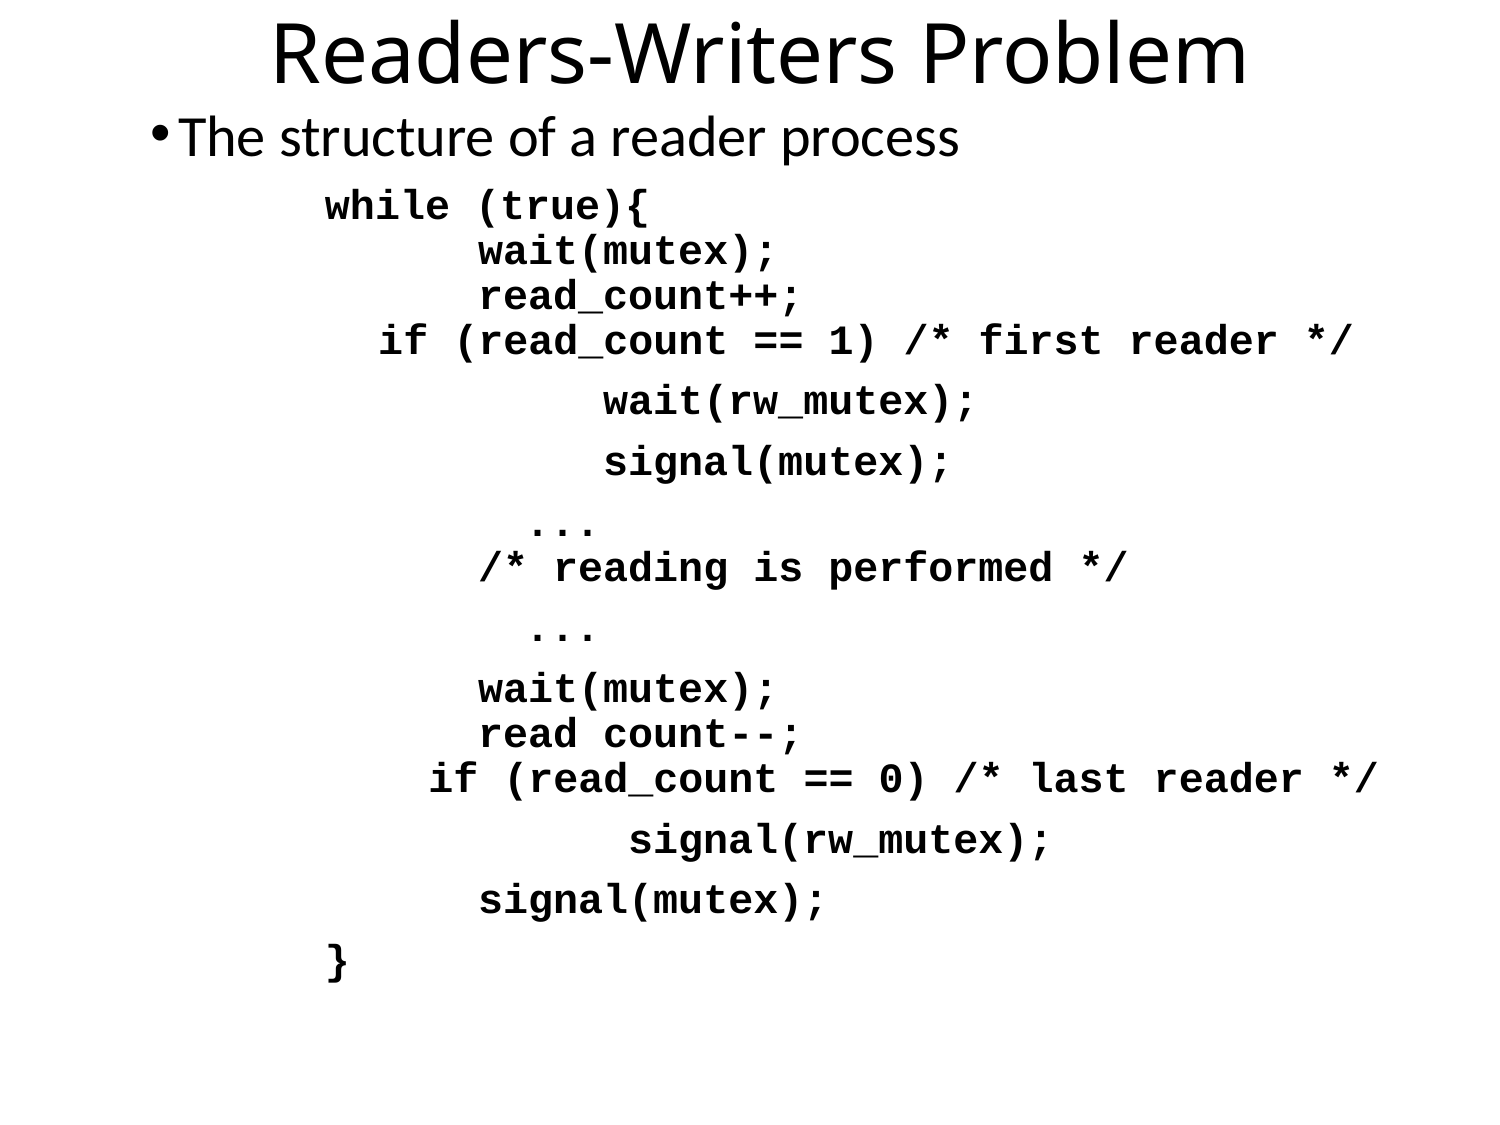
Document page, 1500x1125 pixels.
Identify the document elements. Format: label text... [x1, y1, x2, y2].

title Readers-Writers Problem [139, 9, 1381, 105]
list The structure of a reader process while (true){ wait(mutex); read_count++; if (read_count == 1) /* first reader */ wait(rw_mutex); signal(mutex); ... /* reading is performed */ ... wait(mutex); read count--; if (read_count == 0) /* last reader */ signal(rw_mutex); signal(mutex); } [134, 104, 1406, 1095]
